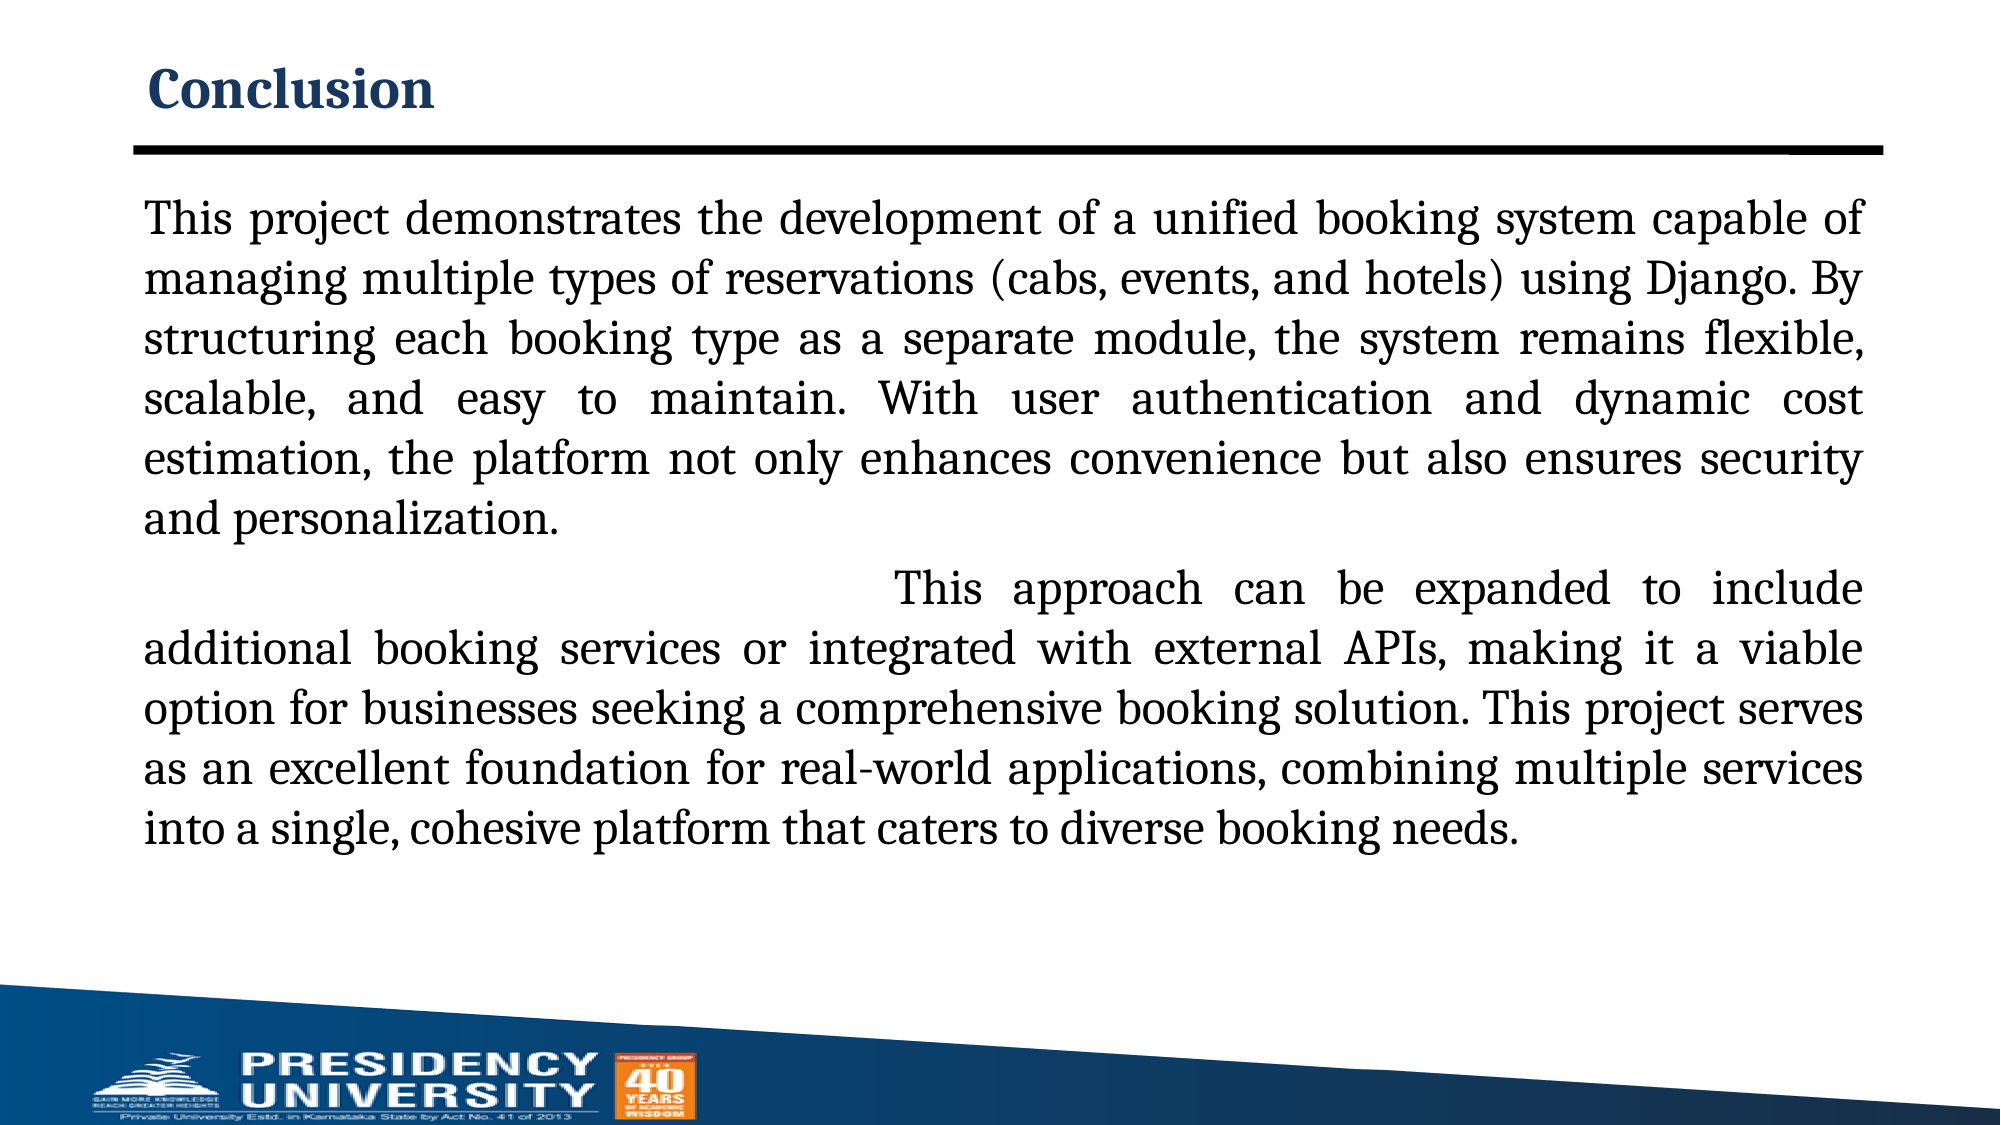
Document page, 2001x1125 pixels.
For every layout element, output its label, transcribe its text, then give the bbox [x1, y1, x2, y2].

list This project demonstrates the development of a unified booking system capable of managing multiple types of reservations (cabs, events, and hotels) using Django. By structuring each booking type as a separate module, the system remains flexible, scalable, and easy to maintain. With user authentication and dynamic cost estimation, the platform not only enhances convenience but also ensures security and personalization. This approach can be expanded to include additional booking services or integrated with external APIs, making it a viable option for businesses seeking a comprehensive booking solution. This project serves as an excellent foundation for real-world applications, combining multiple services into a single, cohesive platform that caters to diverse booking needs. [129, 176, 1879, 990]
title Conclusion [133, 45, 1884, 125]
picture [0, 982, 2000, 1125]
